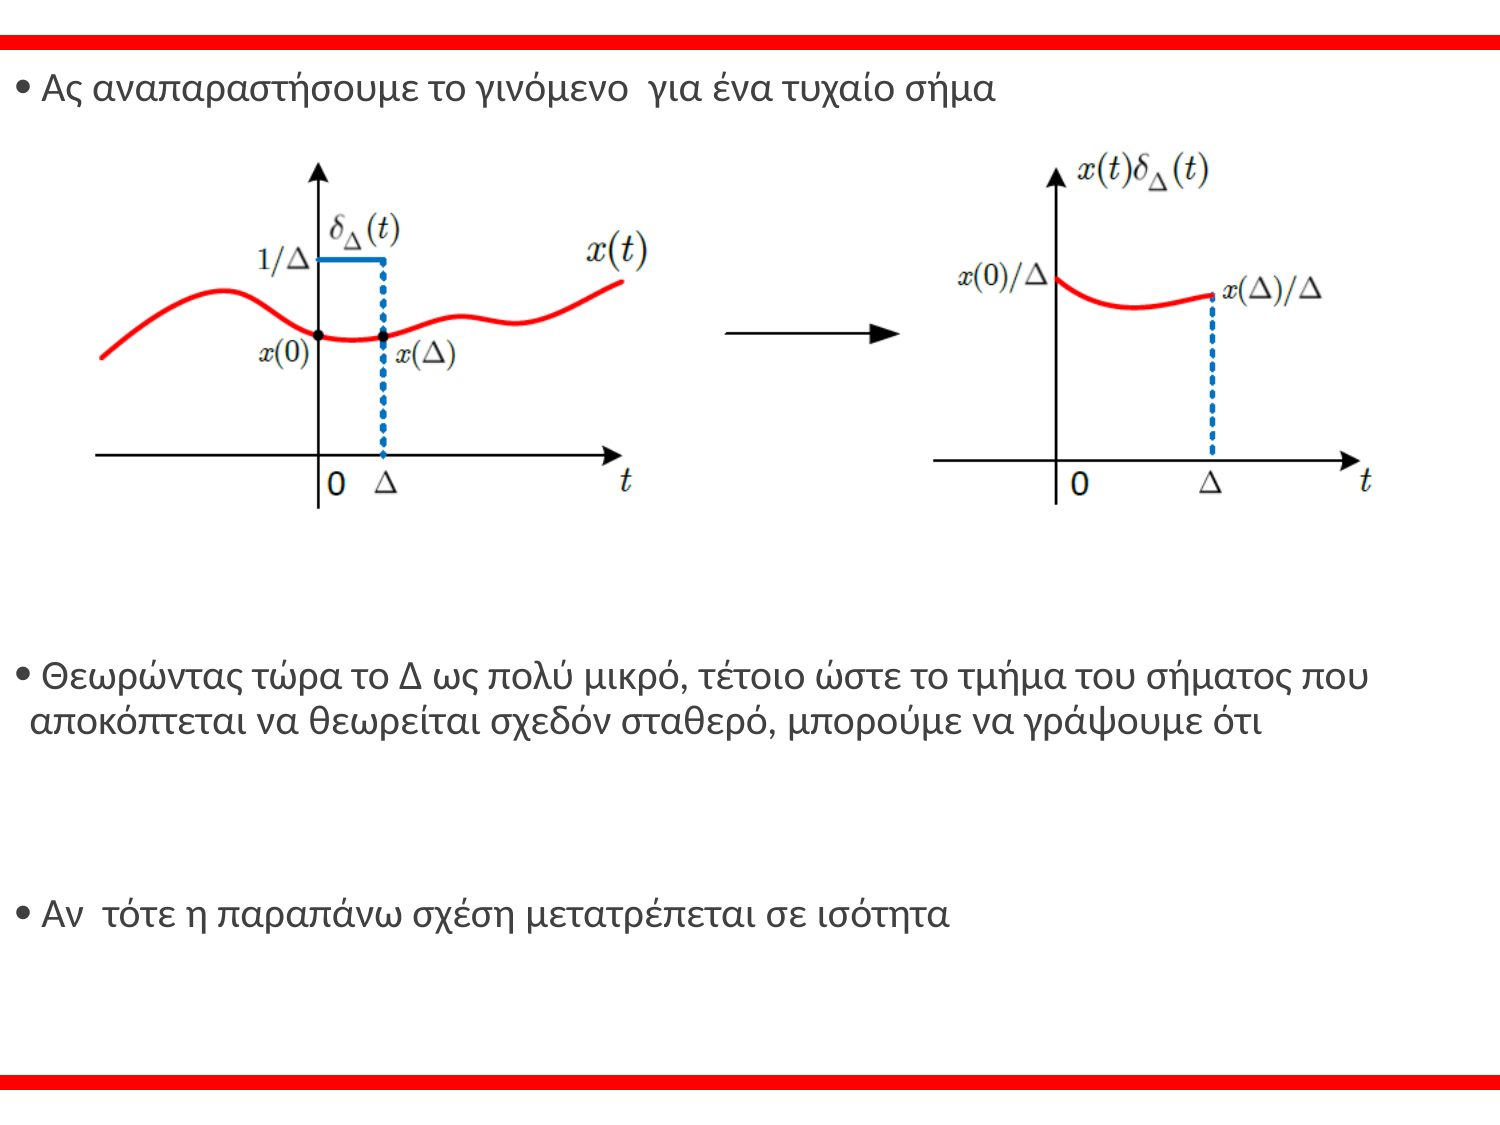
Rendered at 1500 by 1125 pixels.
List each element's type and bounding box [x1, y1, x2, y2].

picture [77, 148, 1377, 518]
text_box [0, 1075, 1500, 1090]
text_box [0, 35, 1500, 50]
